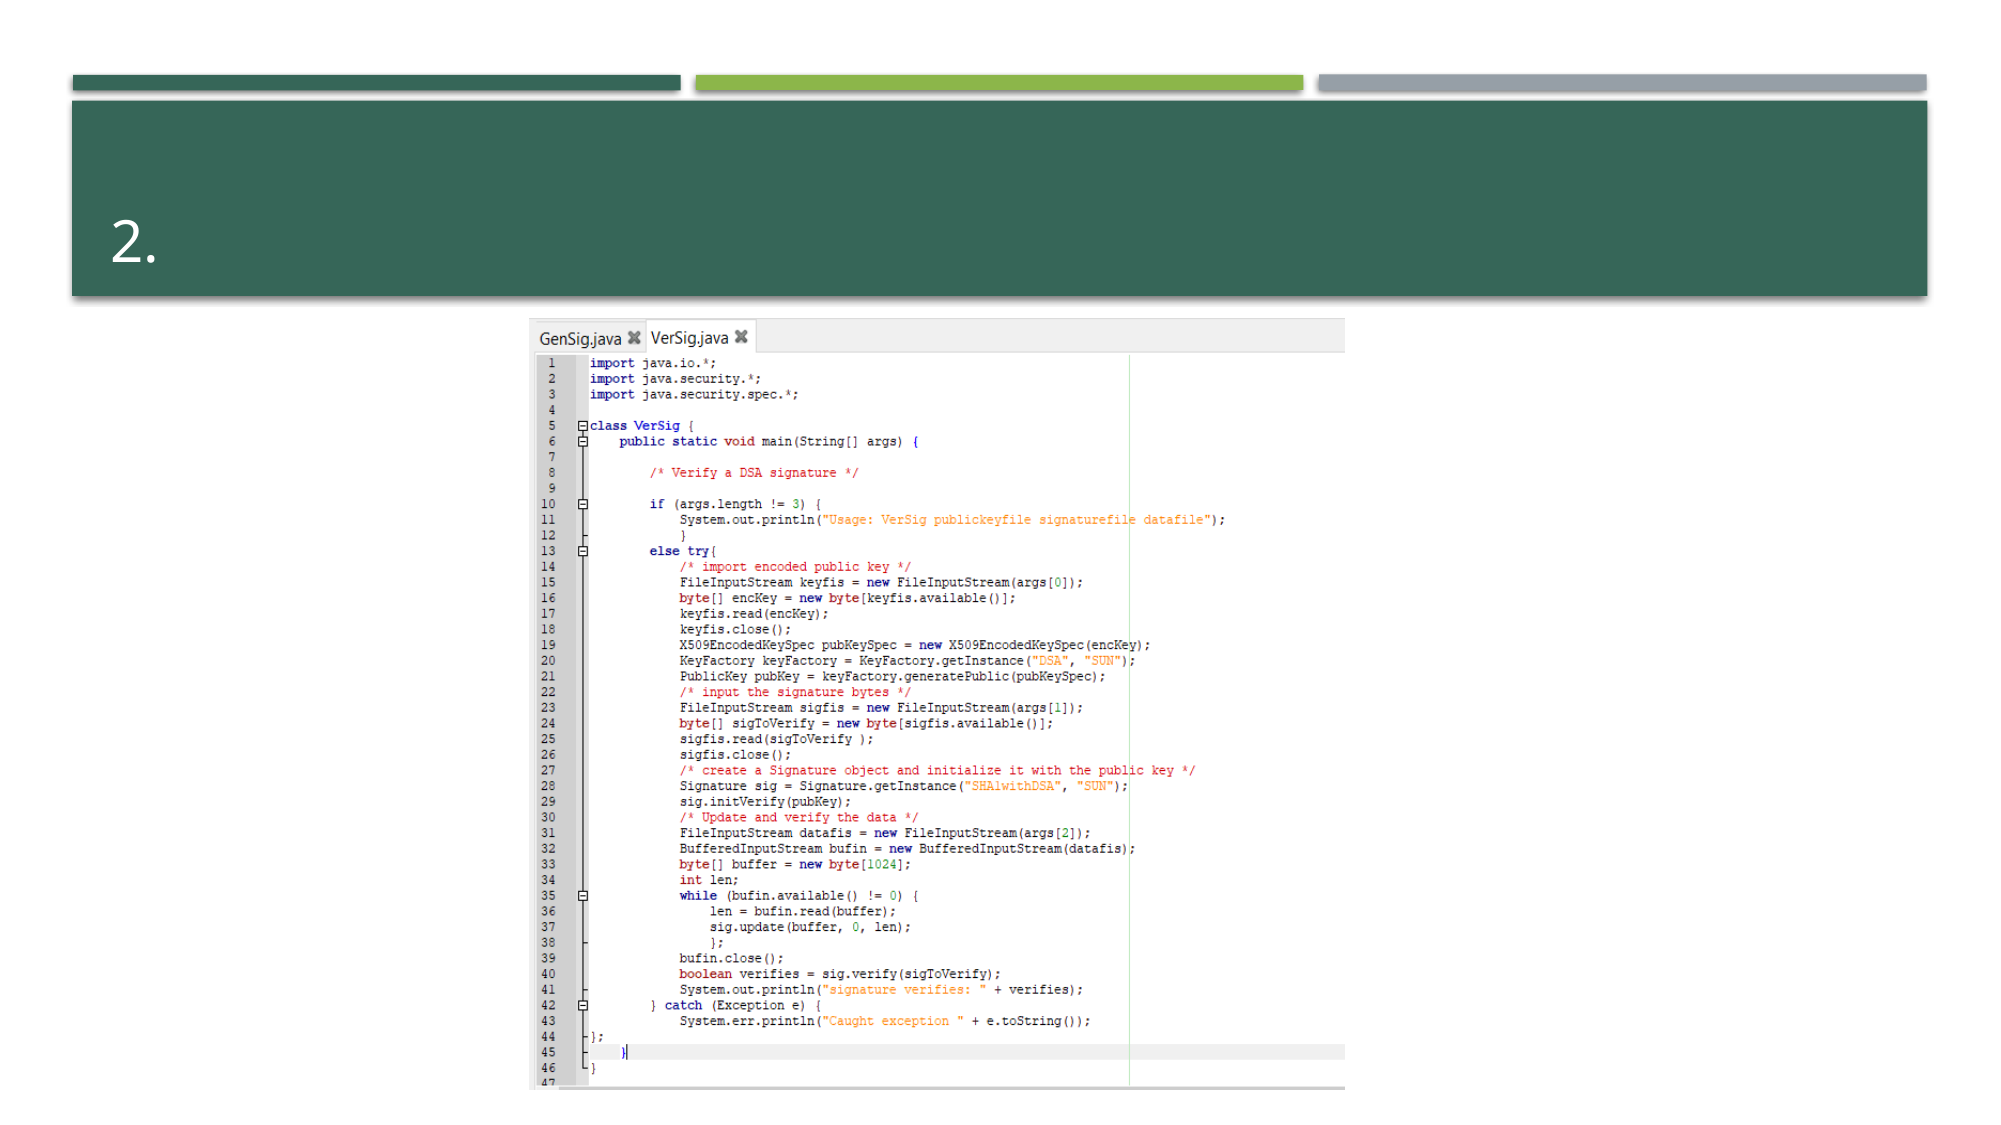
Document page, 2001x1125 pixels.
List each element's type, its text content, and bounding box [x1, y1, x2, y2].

title 2. [95, 115, 1905, 282]
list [529, 317, 1345, 1091]
